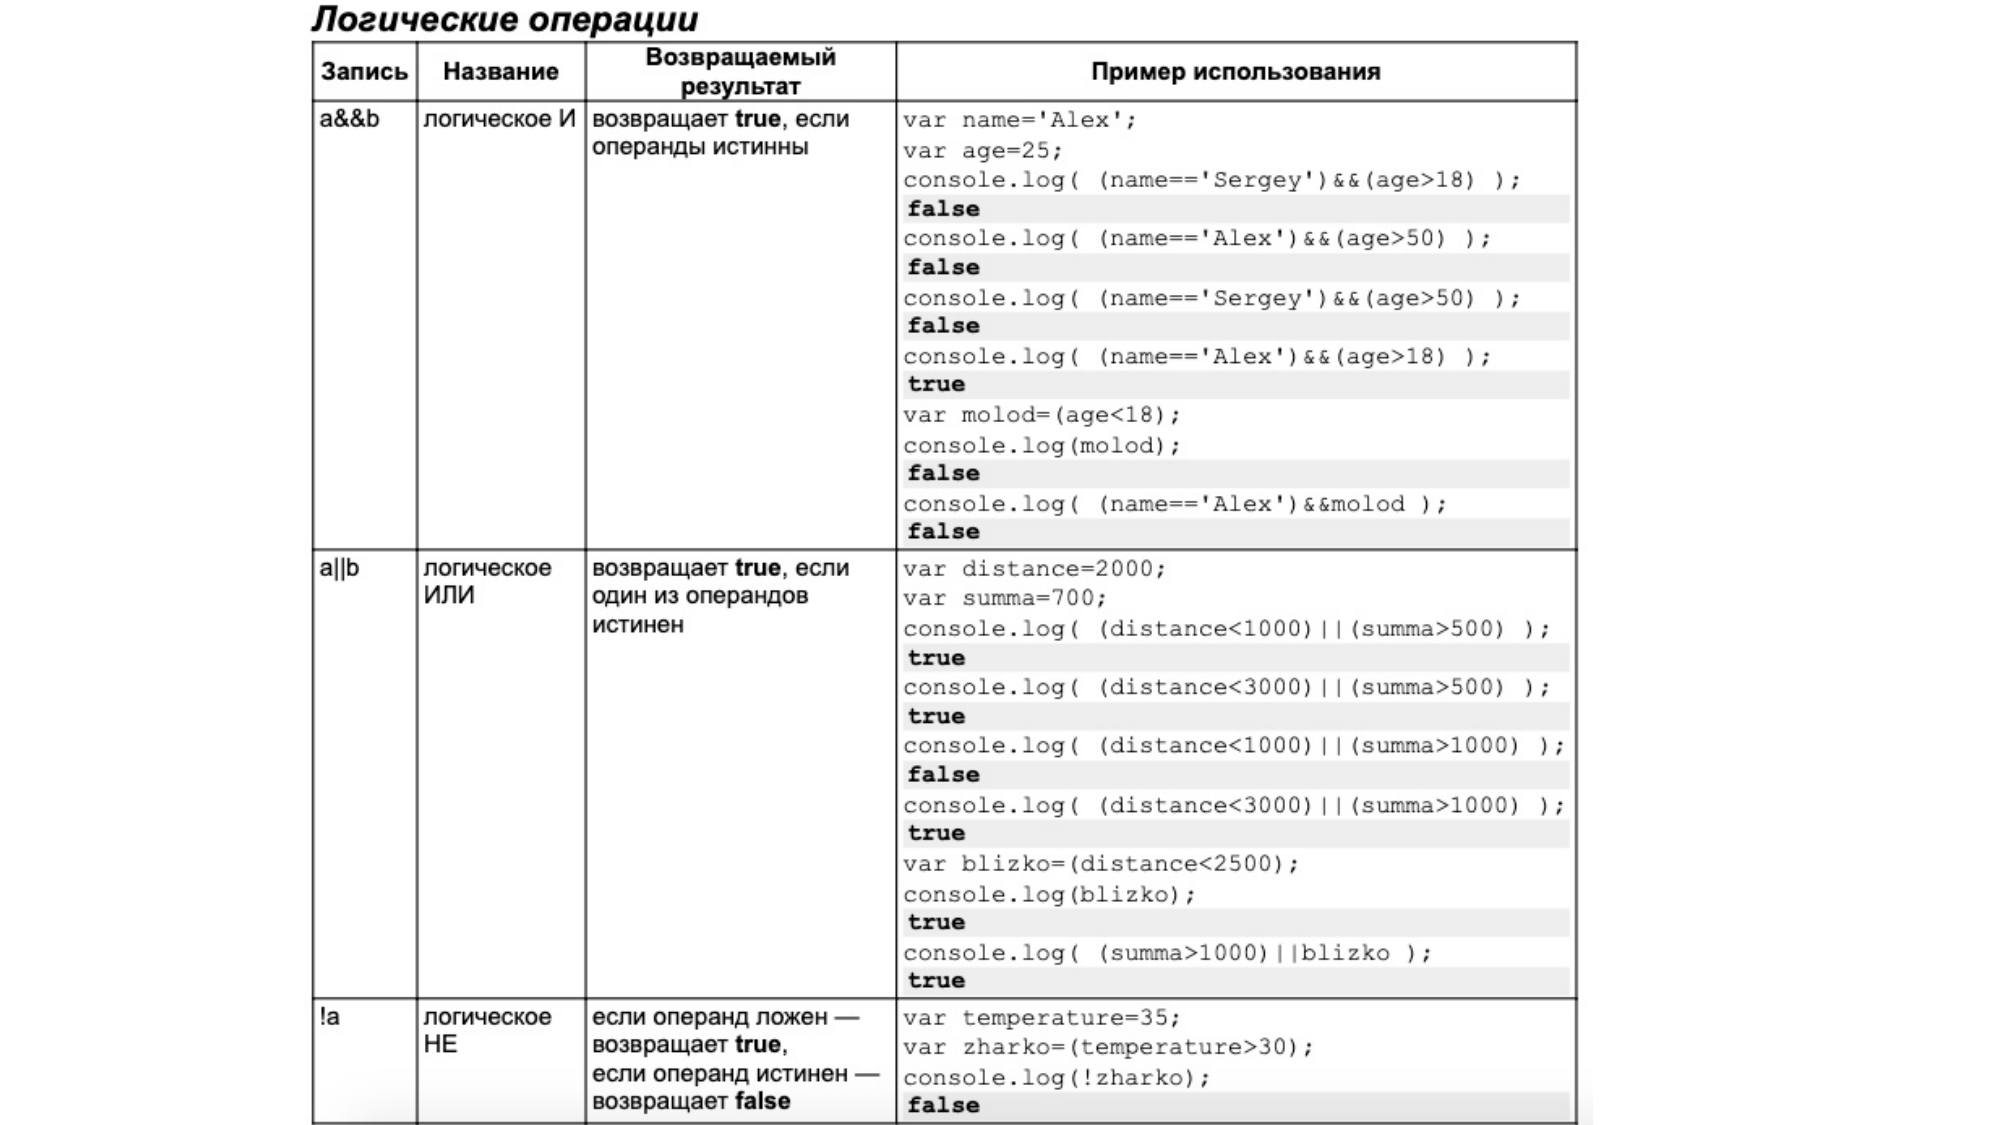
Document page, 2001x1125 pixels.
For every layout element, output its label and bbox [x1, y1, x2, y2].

list [303, 0, 1593, 1125]
